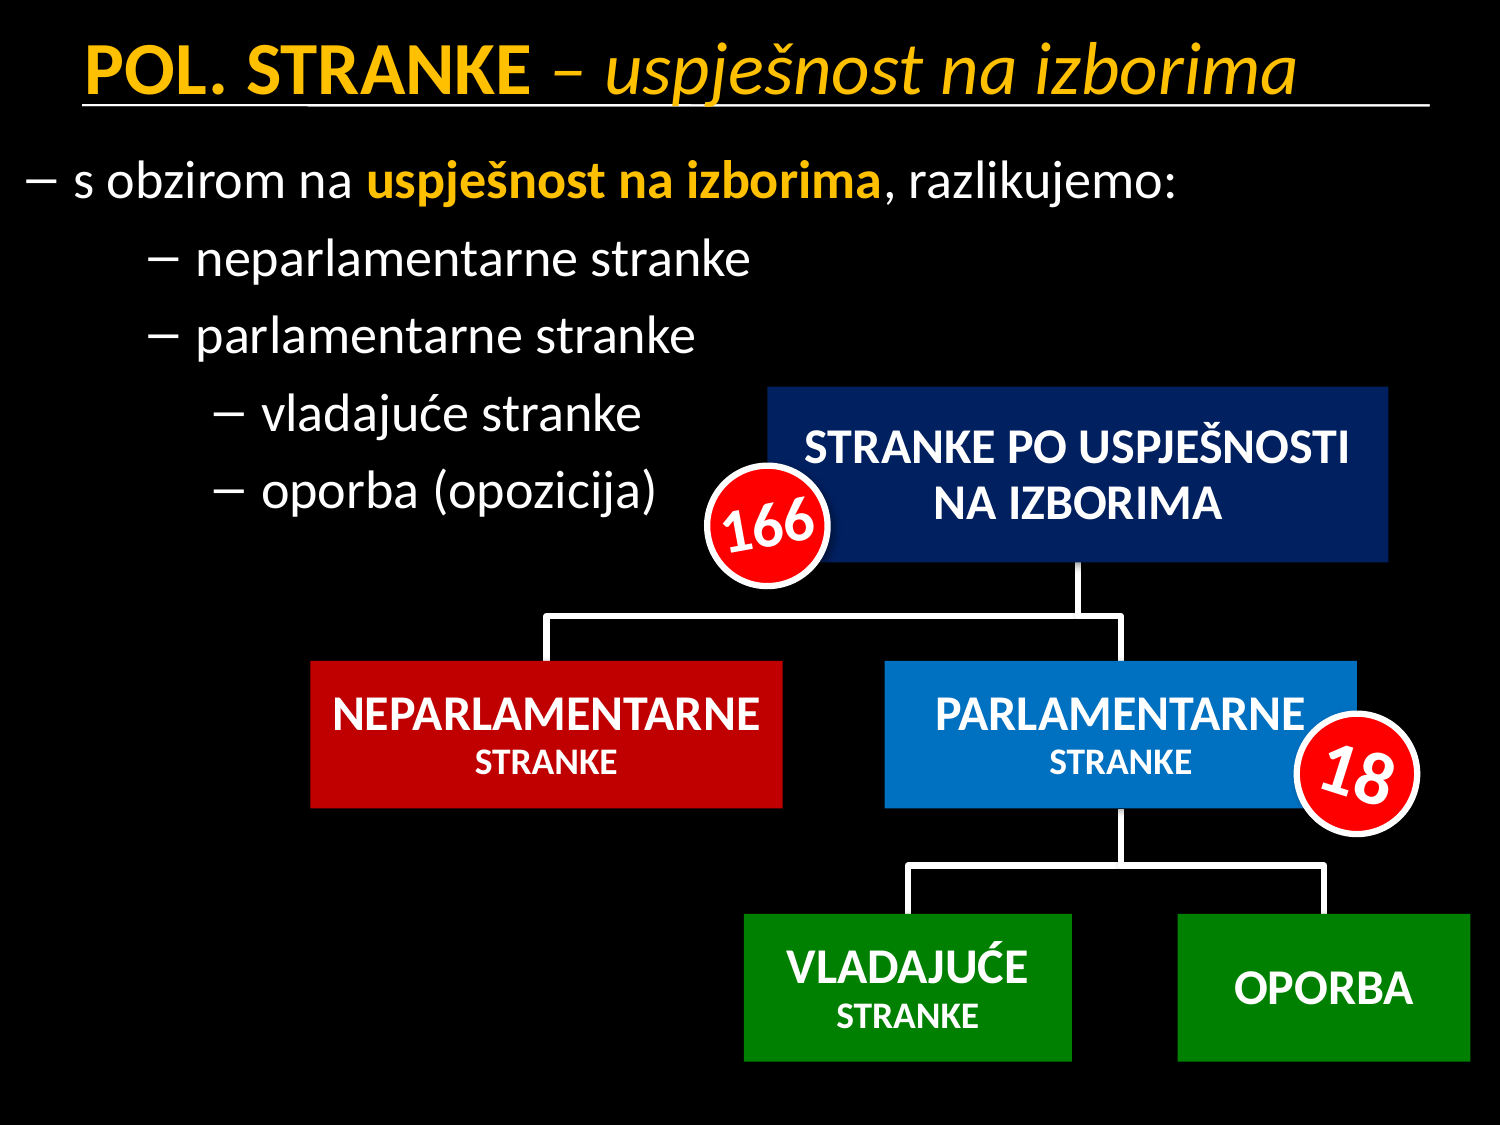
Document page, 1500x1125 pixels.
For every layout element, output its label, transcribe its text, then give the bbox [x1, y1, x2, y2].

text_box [961, 754, 1068, 968]
text_box s obzirom na uspješnost na izborima, razlikujemo: neparlamentarne stranke parlamentarne stranke vladajuće stranke oporba (opozicija) [11, 137, 1465, 536]
text_box STRANKE PO USPJEŠNOSTI NA IZBORIMA [904, 386, 1389, 563]
text_box VLADAJUĆE STRANKE [743, 913, 1072, 1062]
text_box NEPARLAMENTARNE STRANKE [310, 660, 762, 809]
text_box OPORBA [1177, 913, 1471, 1062]
text_box 18 [1294, 711, 1420, 837]
title POL. STRANKE – uspješnost na izborima [70, 11, 1500, 106]
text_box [1049, 589, 1149, 634]
text_box PARLAMENTARNE STRANKE [906, 660, 1357, 809]
text_box 166 [705, 463, 762, 588]
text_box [762, 345, 862, 878]
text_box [1169, 759, 1276, 964]
